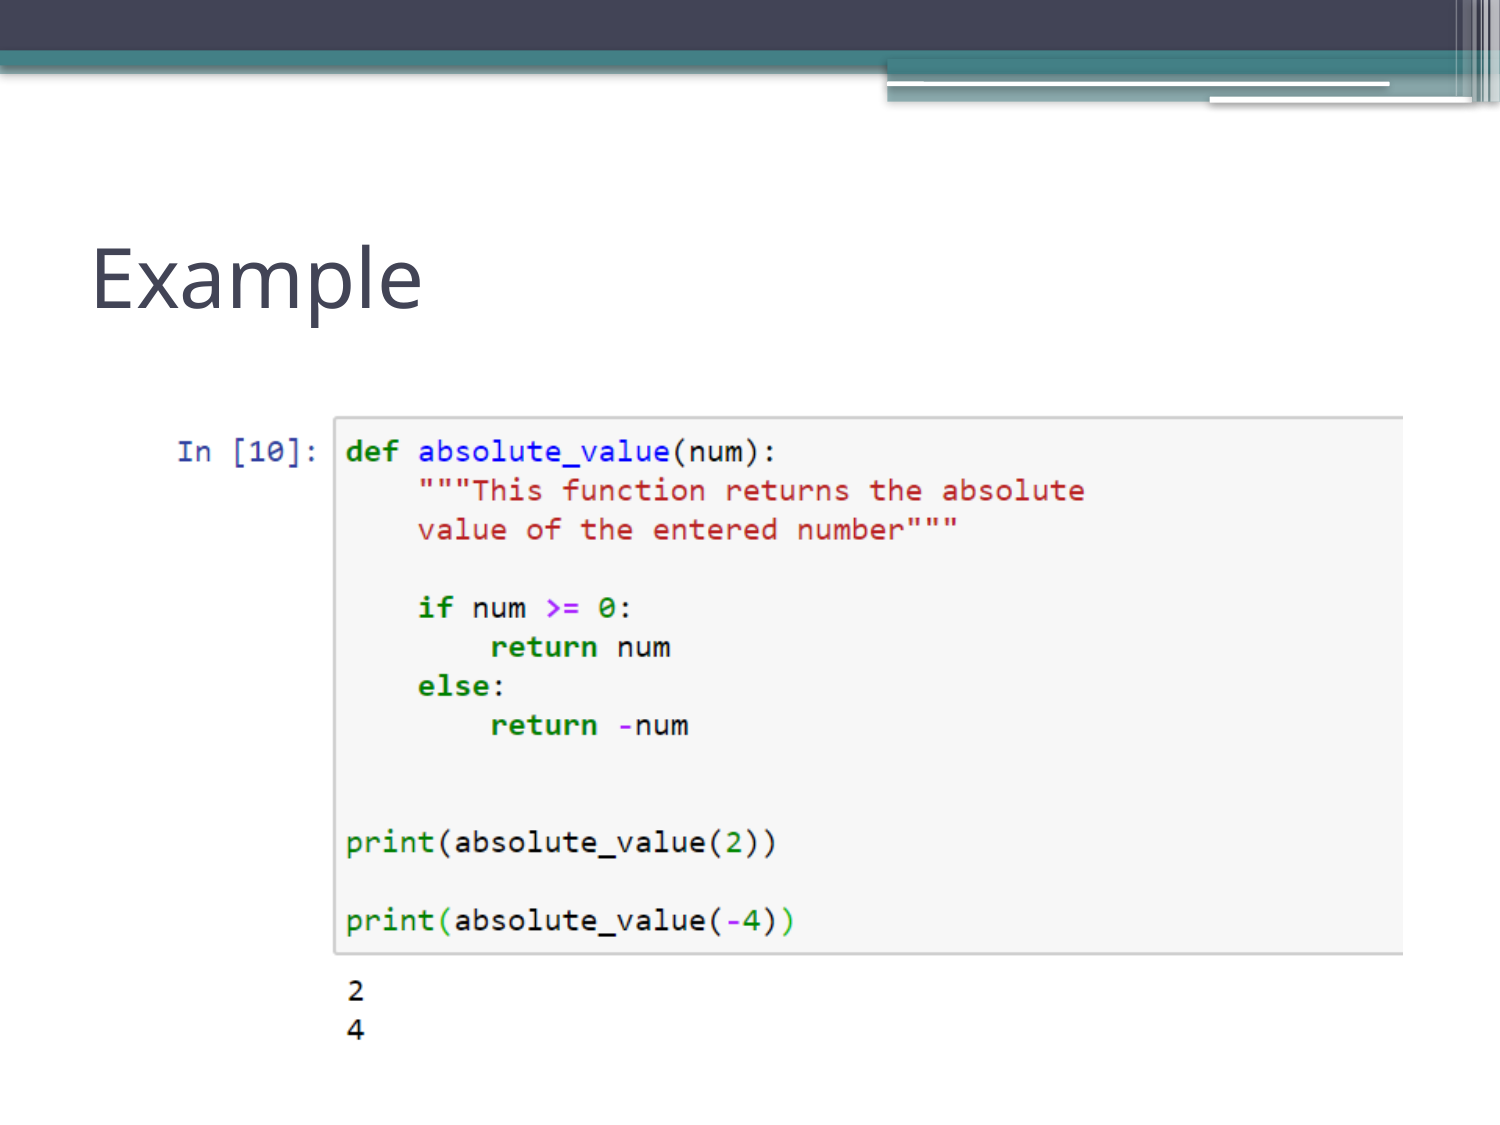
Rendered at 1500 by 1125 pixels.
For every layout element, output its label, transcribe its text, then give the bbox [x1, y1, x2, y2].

title Example [75, 187, 1425, 363]
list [97, 370, 1403, 1077]
